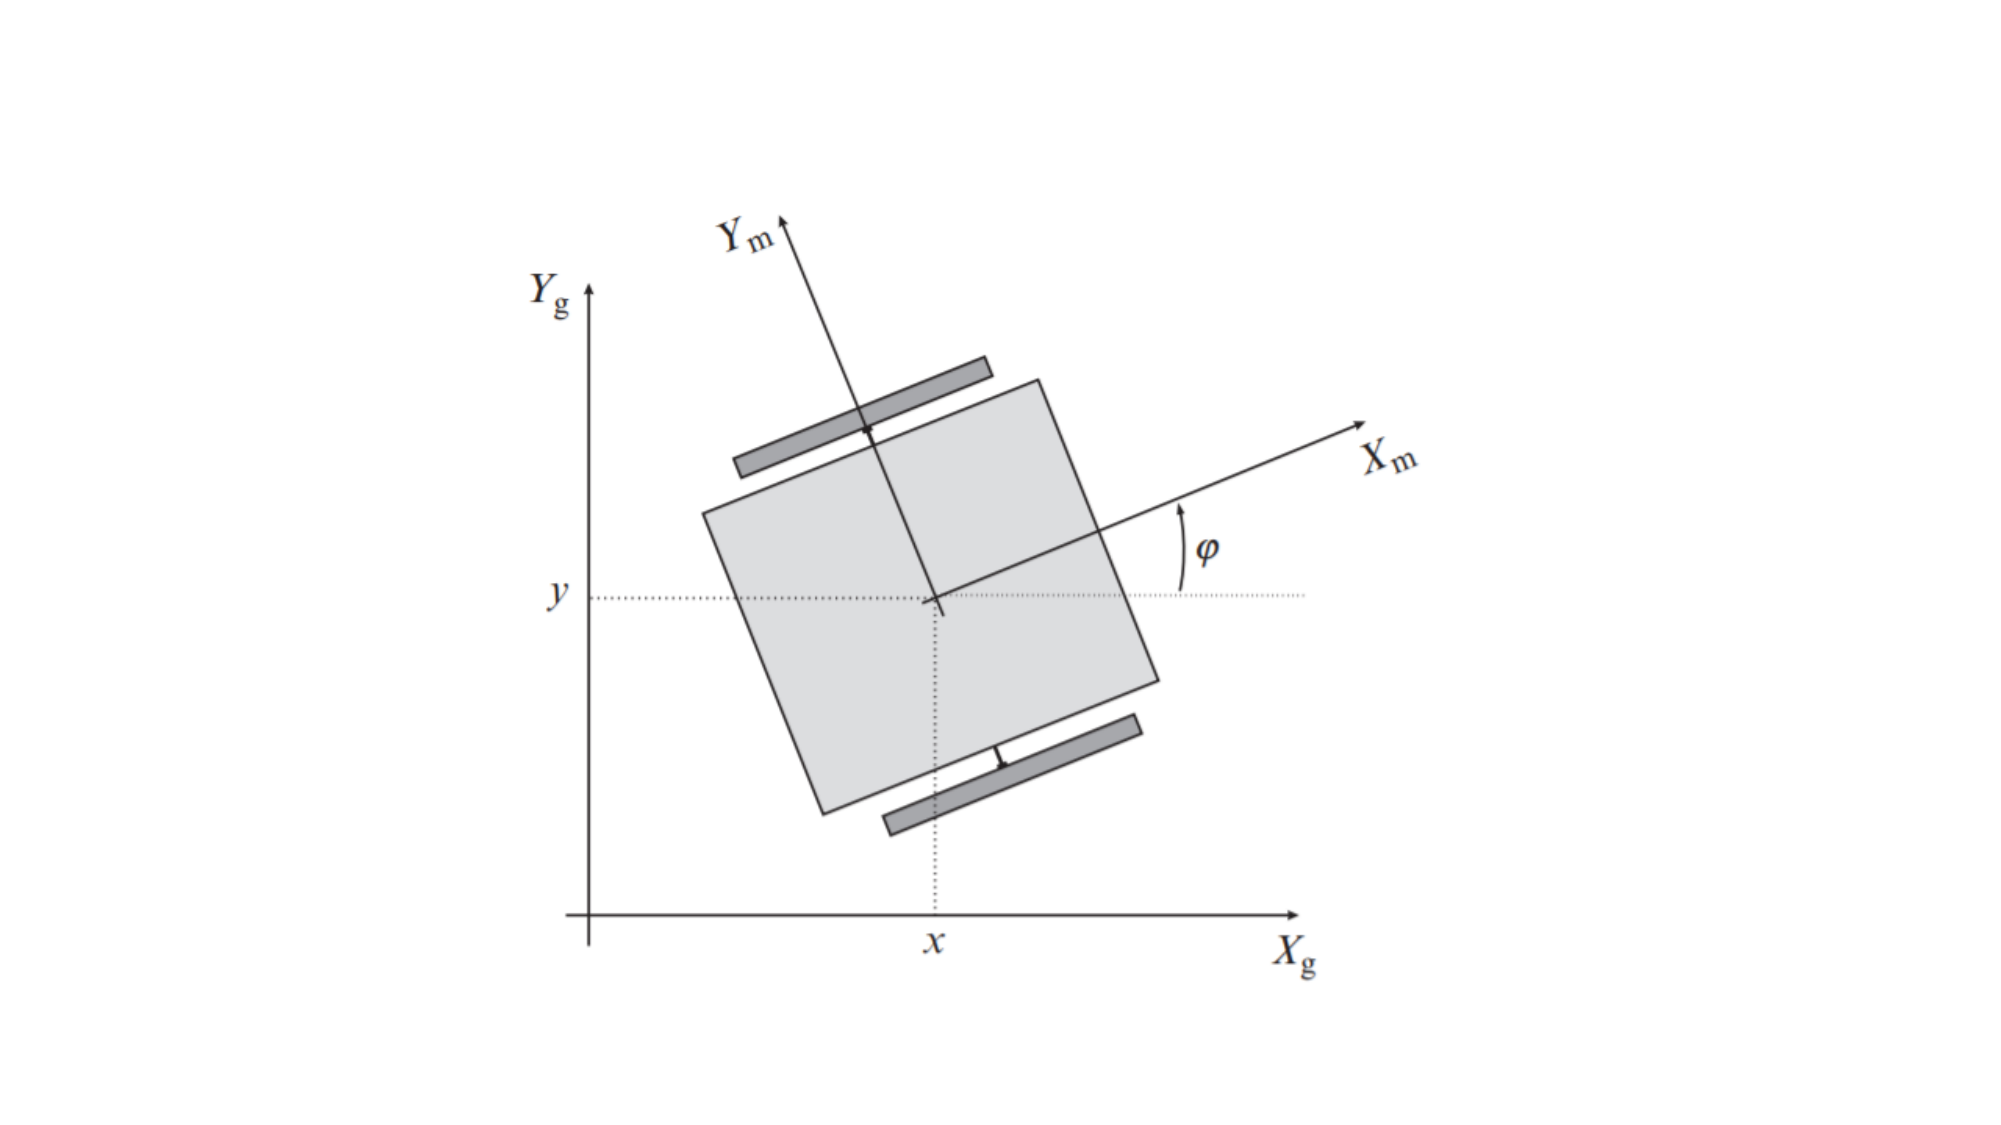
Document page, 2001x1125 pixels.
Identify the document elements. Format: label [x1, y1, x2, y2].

picture [409, 124, 1591, 1001]
